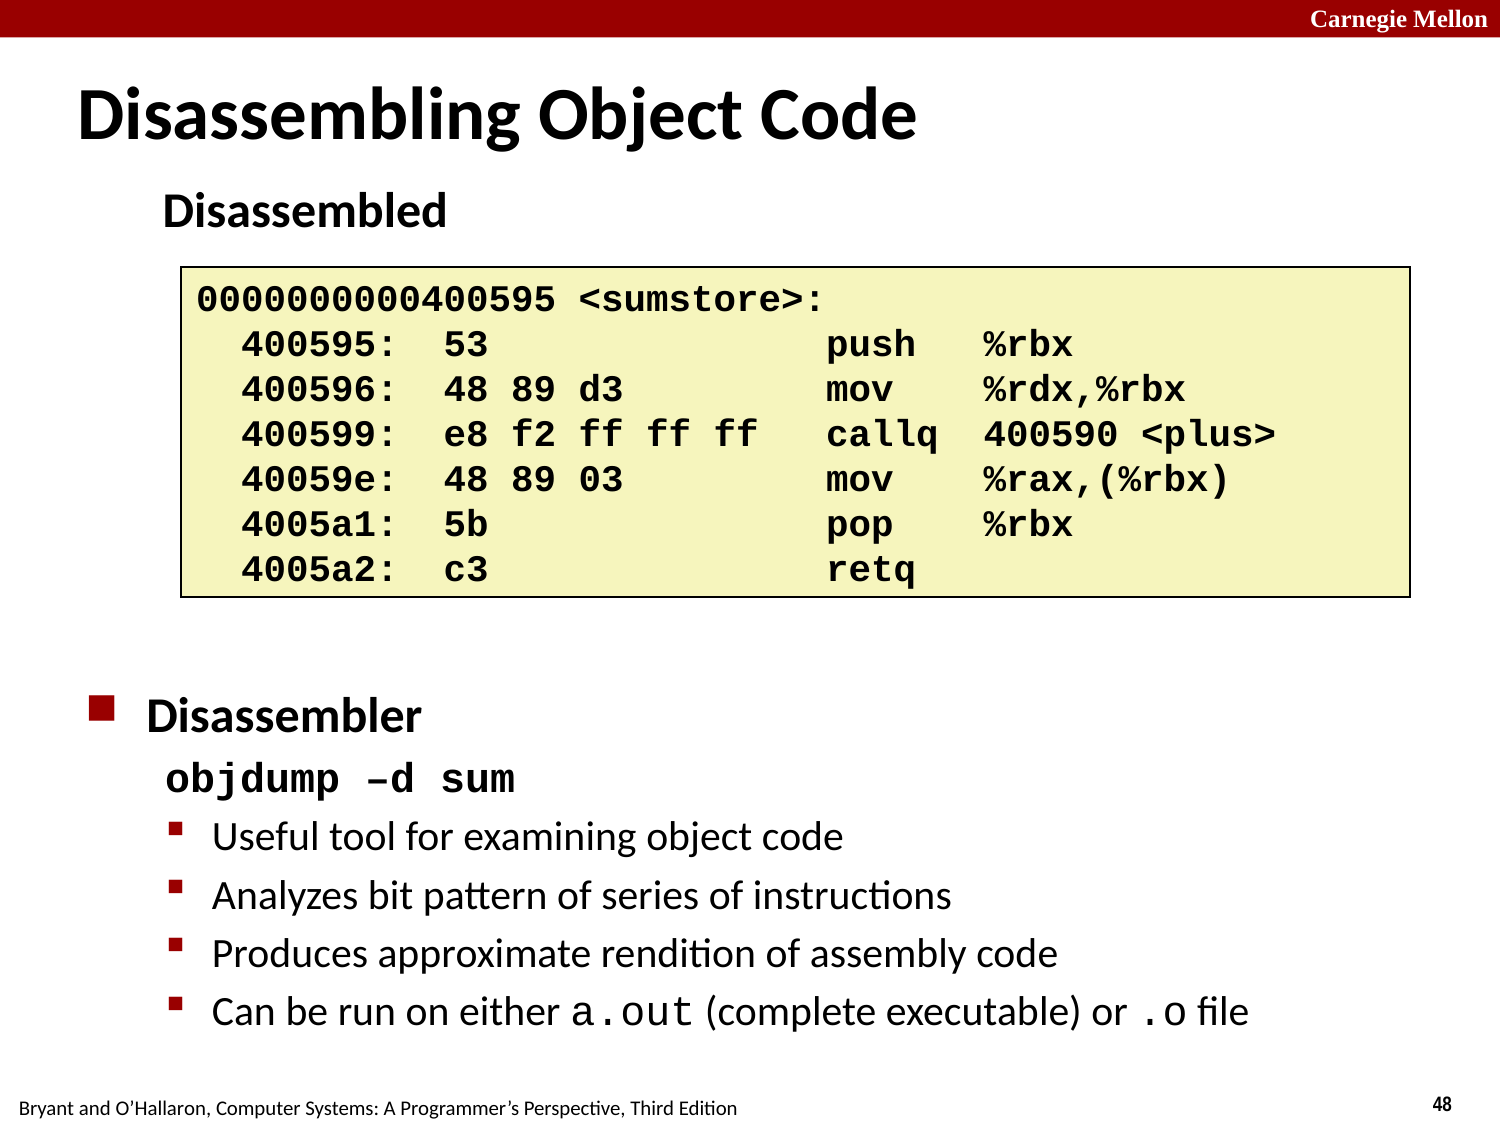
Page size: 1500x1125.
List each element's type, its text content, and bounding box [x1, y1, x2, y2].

text_box Disassembled [147, 169, 575, 238]
list Disassembler objdump –d sum Useful tool for examining object code Analyzes bit pattern of series of instructions Produces approximate rendition of assembly code Can be run on either a.out (complete executable) or .o file [74, 674, 1411, 1045]
title Disassembling Object Code [62, 62, 1182, 157]
text_box 0000000000400595 <sumstore>: 400595: 53 push %rbx 400596: 48 89 d3 mov %rdx,%rbx 400599: e8 f2 ff ff ff callq 400590 <plus> 40059e: 48 89 03 mov %rax,(%rbx) 4005a1: 5b pop %rbx 4005a2: c3 retq [181, 267, 1411, 597]
